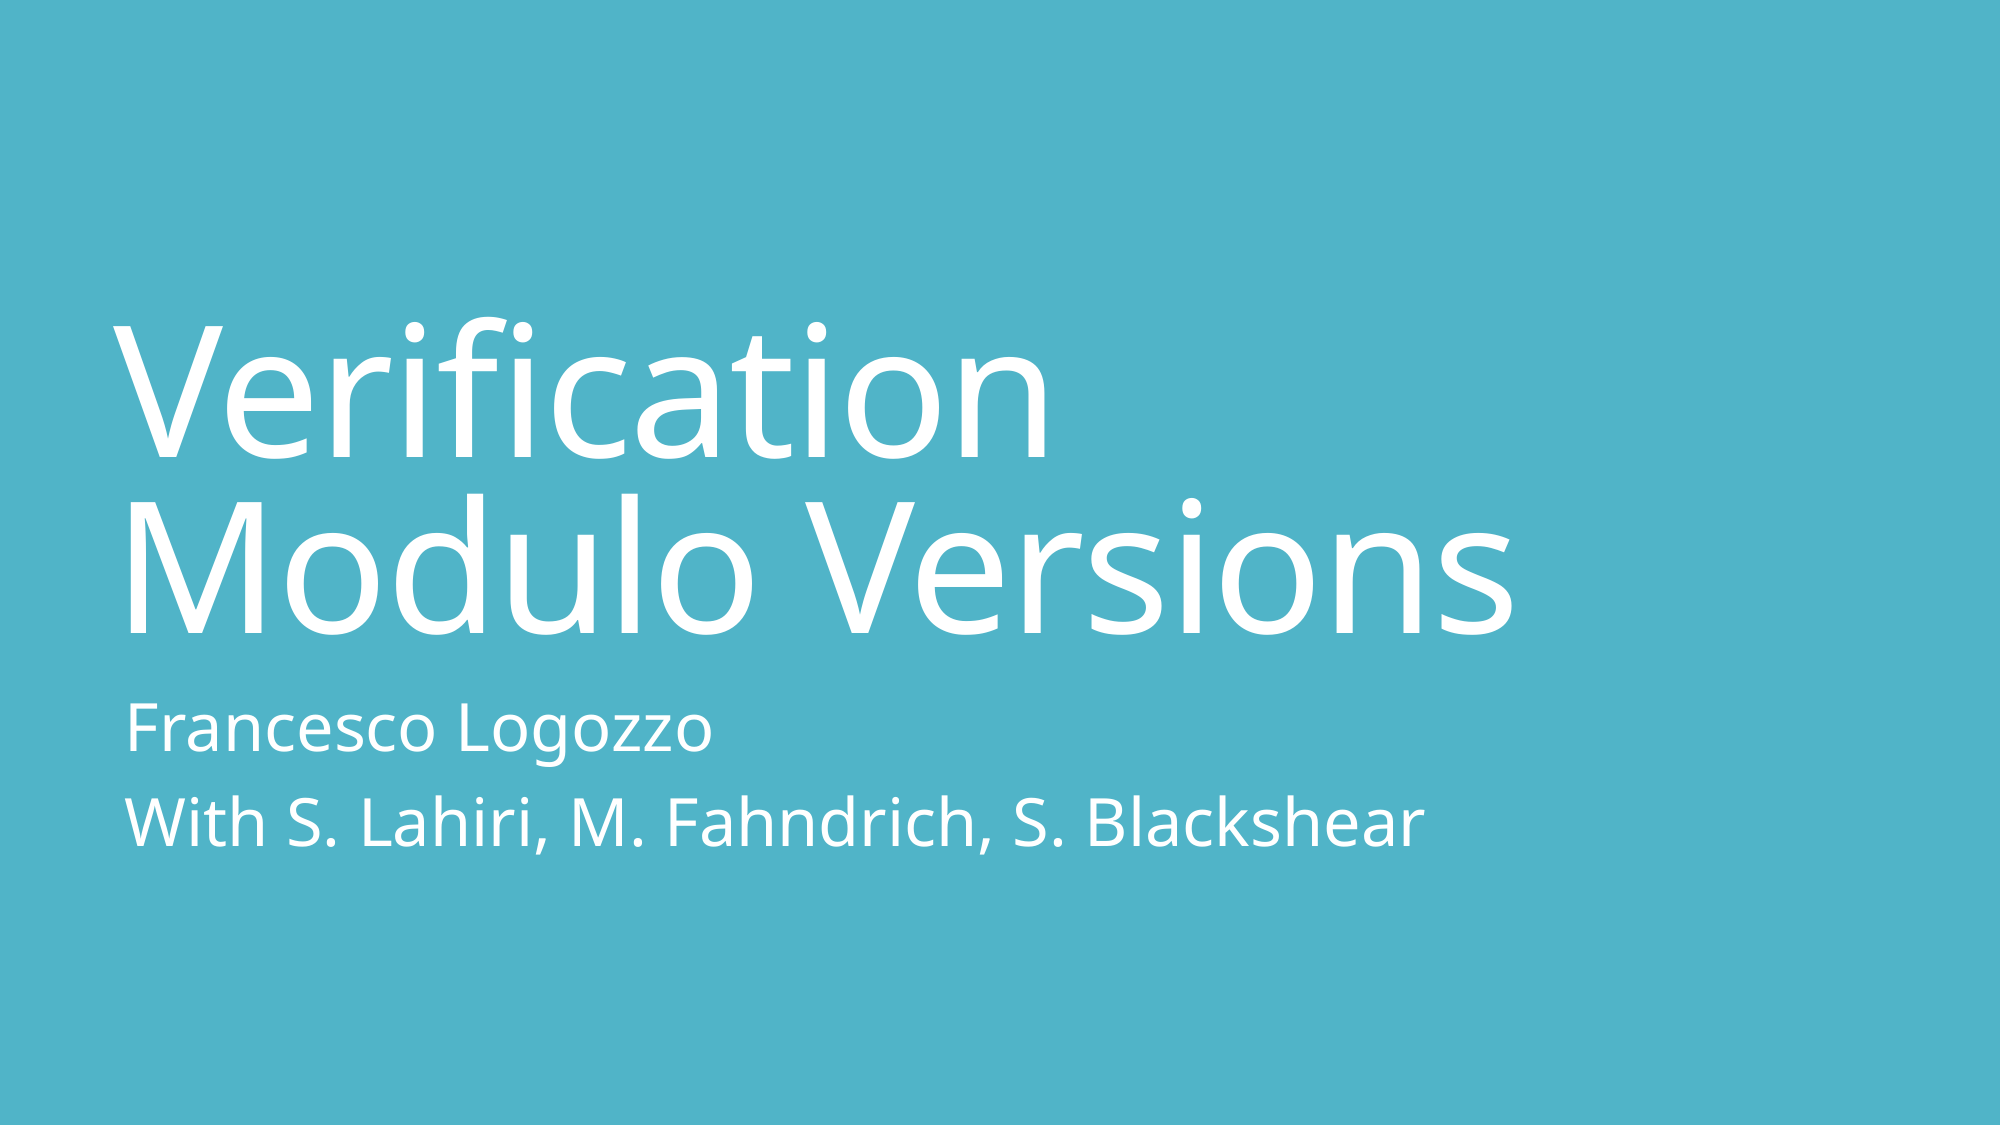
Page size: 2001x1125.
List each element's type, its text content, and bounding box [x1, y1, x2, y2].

title Verification Modulo Versions [98, 126, 1868, 677]
subtitle Francesco Logozzo With S. Lahiri, M. Fahndrich, S. Blackshear [109, 690, 1624, 961]
